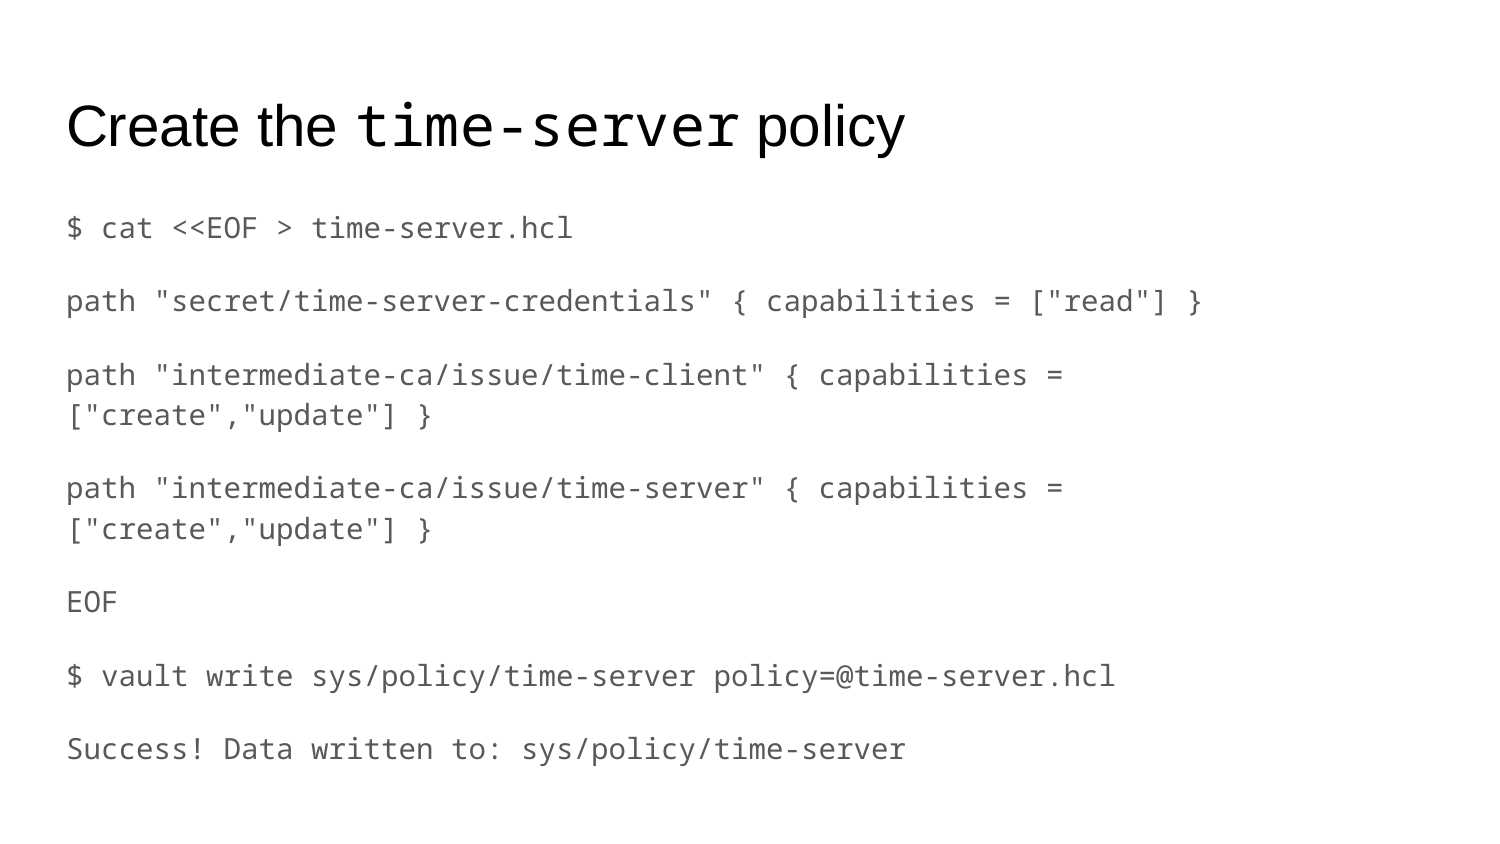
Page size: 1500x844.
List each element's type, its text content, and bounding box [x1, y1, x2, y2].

list $ cat <<EOF > time-server.hcl path "secret/time-server-credentials" { capabilities = ["read"] } path "intermediate-ca/issue/time-client" { capabilities = ["create","update"] } path "intermediate-ca/issue/time-server" { capabilities = ["create","update"] } EOF $ vault write sys/policy/time-server policy=@time-server.hcl Success! Data written to: sys/policy/time-server [51, 189, 1449, 750]
title Create the time-server policy [51, 72, 1449, 167]
